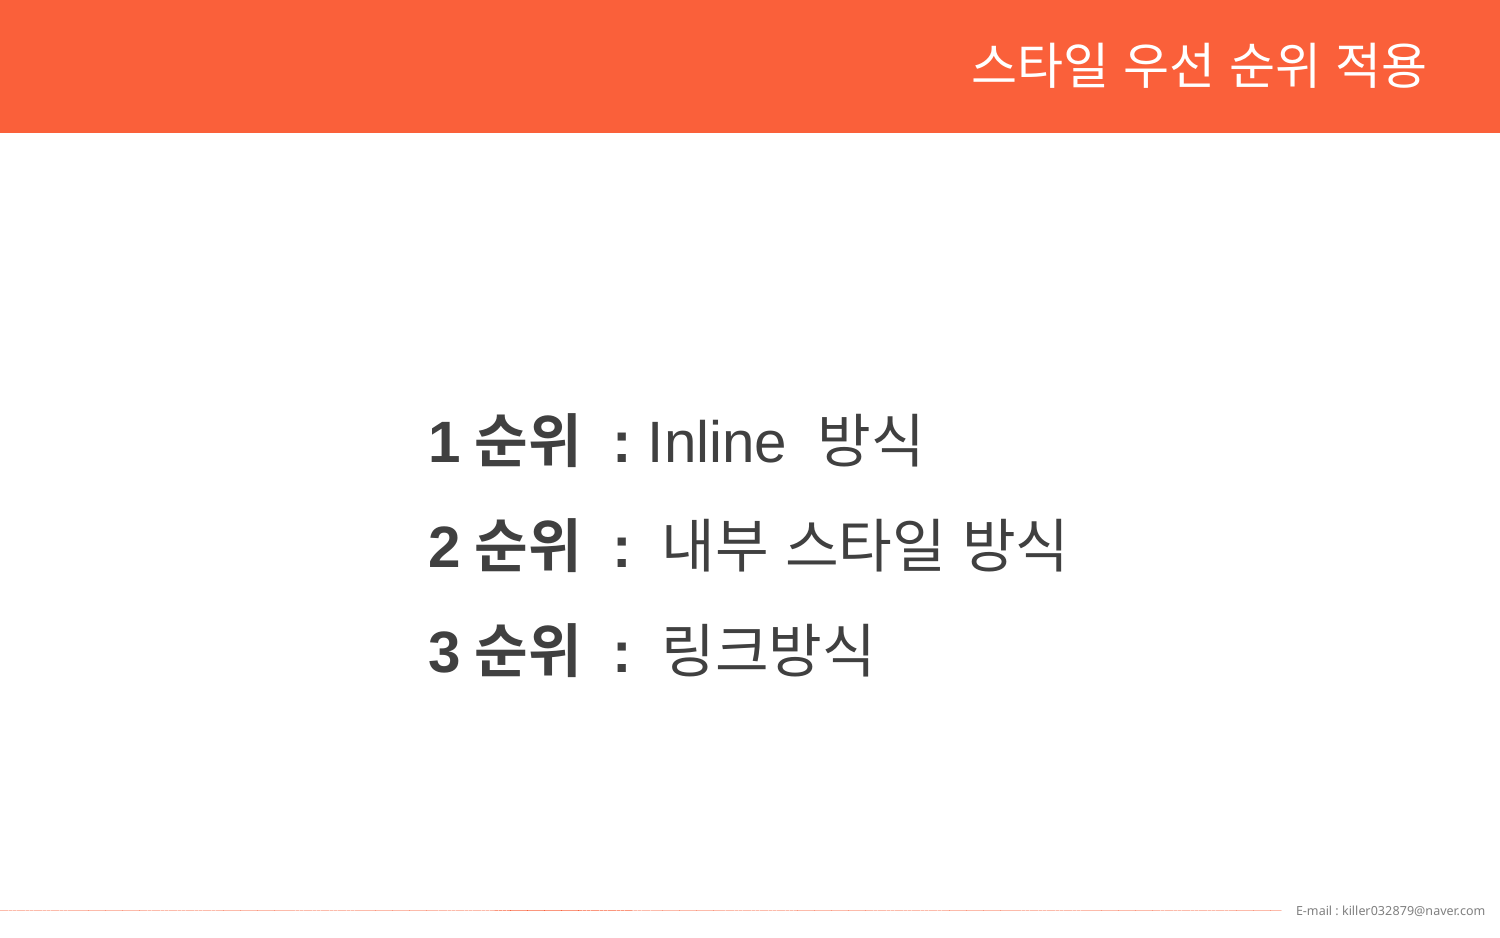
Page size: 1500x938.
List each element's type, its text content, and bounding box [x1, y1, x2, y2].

text_box 1순위 : Inline 방식 2순위 : 내부 스타일 방식 3순위 : 링크방식 [413, 361, 1084, 691]
picture [0, 133, 1500, 938]
text_box 스타일 우선 순위 적용 [956, 27, 1443, 103]
